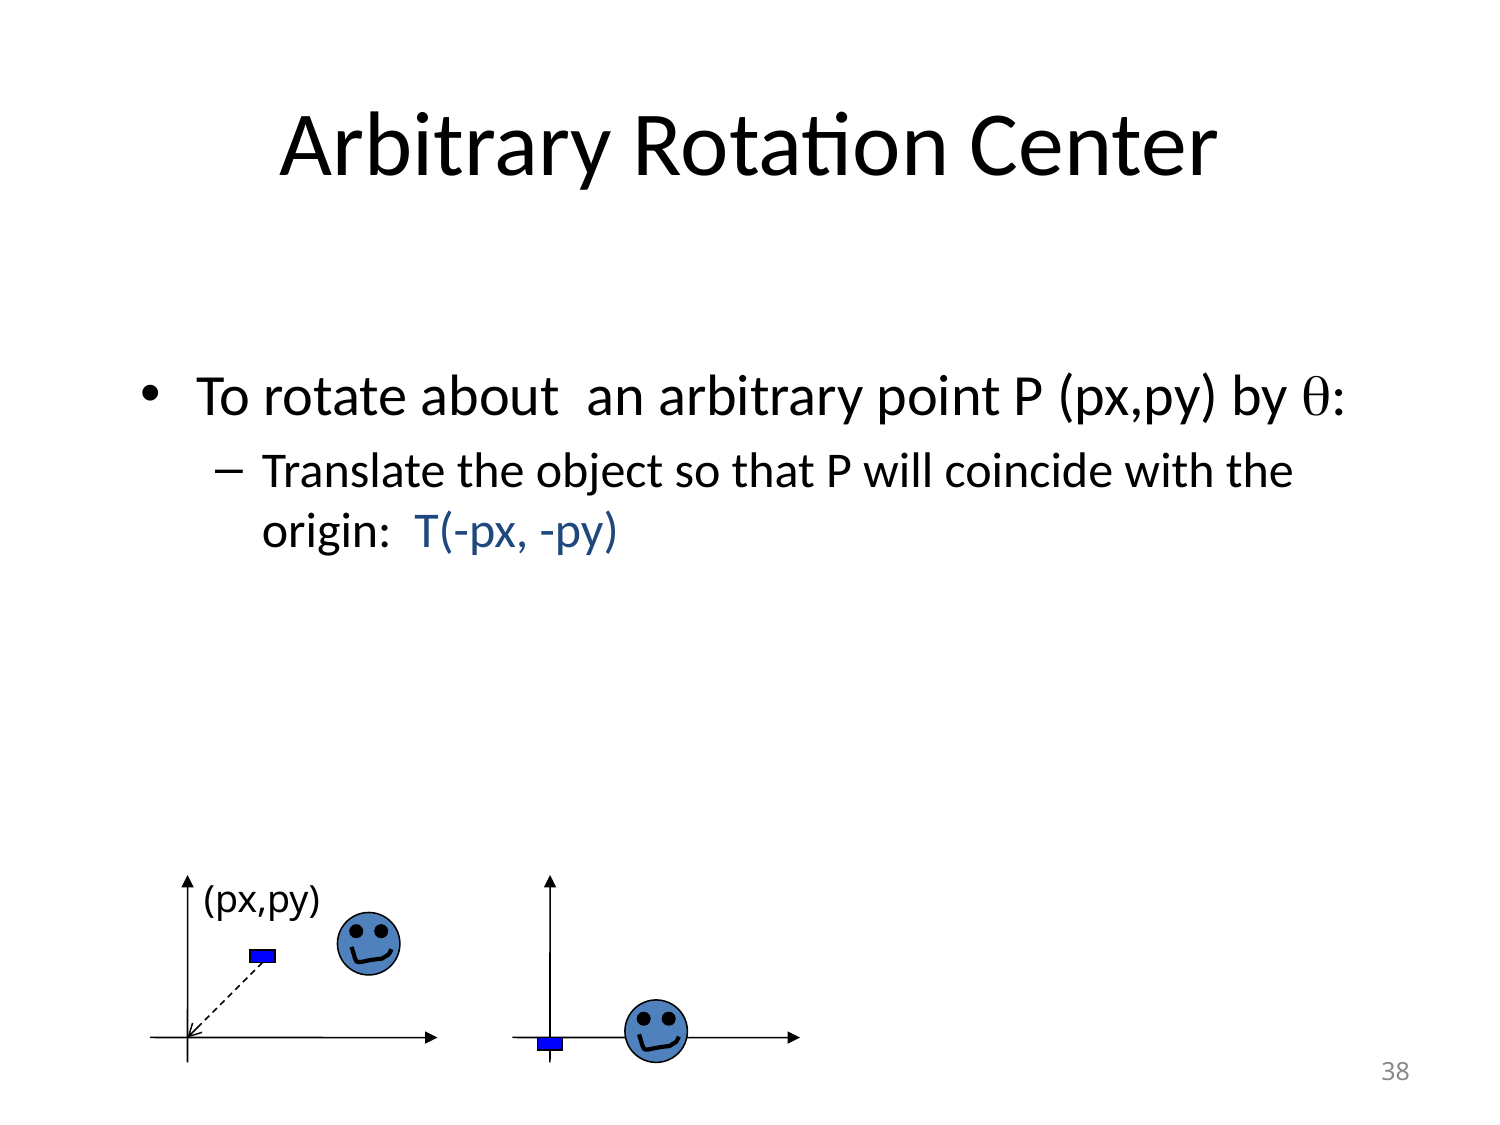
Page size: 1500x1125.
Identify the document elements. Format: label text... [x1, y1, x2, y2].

title Arbitrary Rotation Center [75, 45, 1425, 233]
text_box (px,py) [189, 867, 335, 873]
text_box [512, 874, 801, 1063]
list To rotate about an arbitrary point P (px,py) by q: Translate the object so that P will coincide with the origin: T(-px, -py) [125, 350, 1400, 1025]
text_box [149, 874, 438, 1063]
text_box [337, 912, 401, 976]
slide_number 38 [1074, 1042, 1425, 1103]
